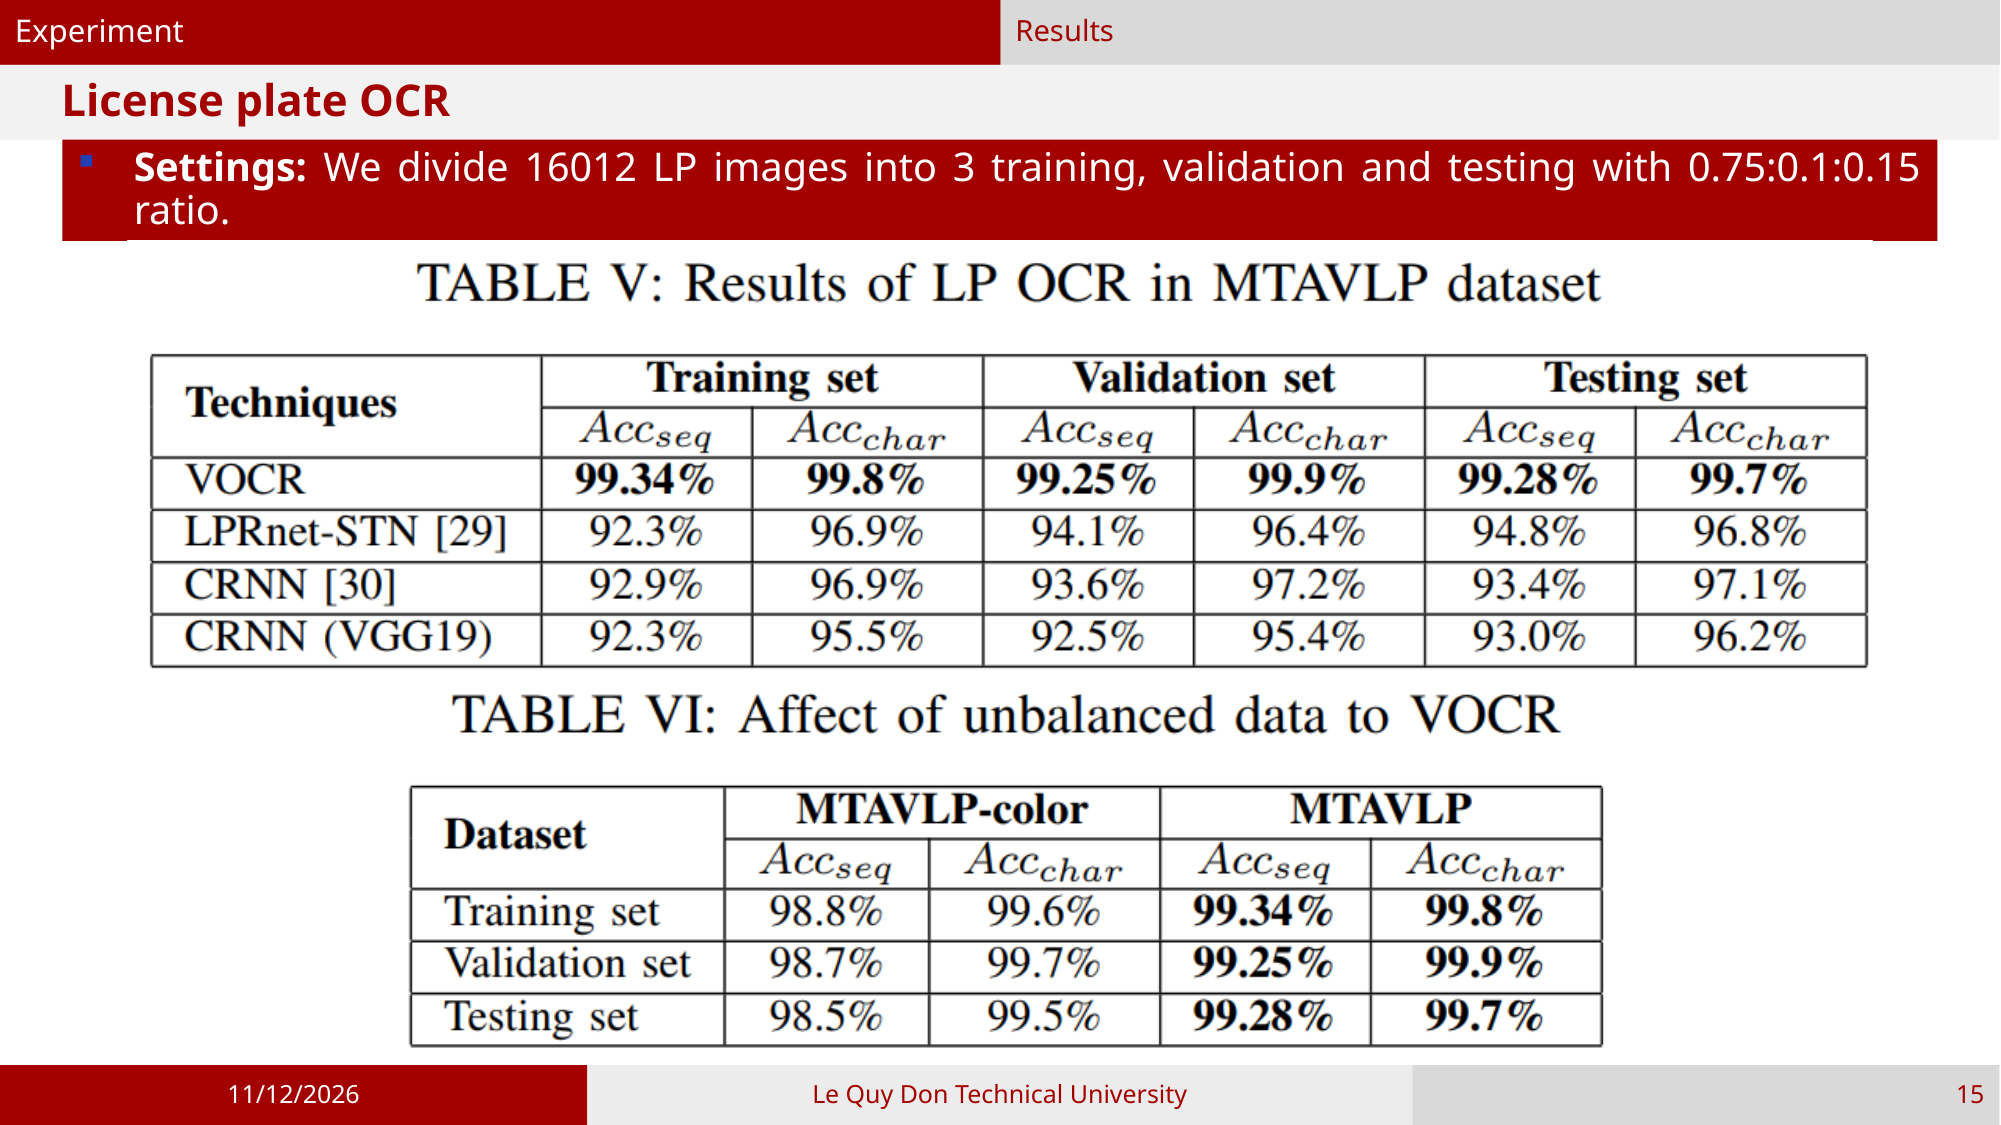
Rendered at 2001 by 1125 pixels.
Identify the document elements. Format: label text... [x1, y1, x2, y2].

picture [127, 240, 1873, 1054]
footer Le Quy Don Technical University [587, 1065, 1412, 1125]
title License plate OCR [0, 65, 2000, 140]
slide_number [0, 1065, 587, 1125]
list Experiment [0, 0, 1000, 65]
list Settings: We divide 16012 LP images into 3 training, validation and testing with 0.75:0.1:0.15 ratio. [62, 139, 1938, 241]
slide_number 15 [1412, 1065, 2000, 1125]
list Results [1000, 0, 2000, 65]
